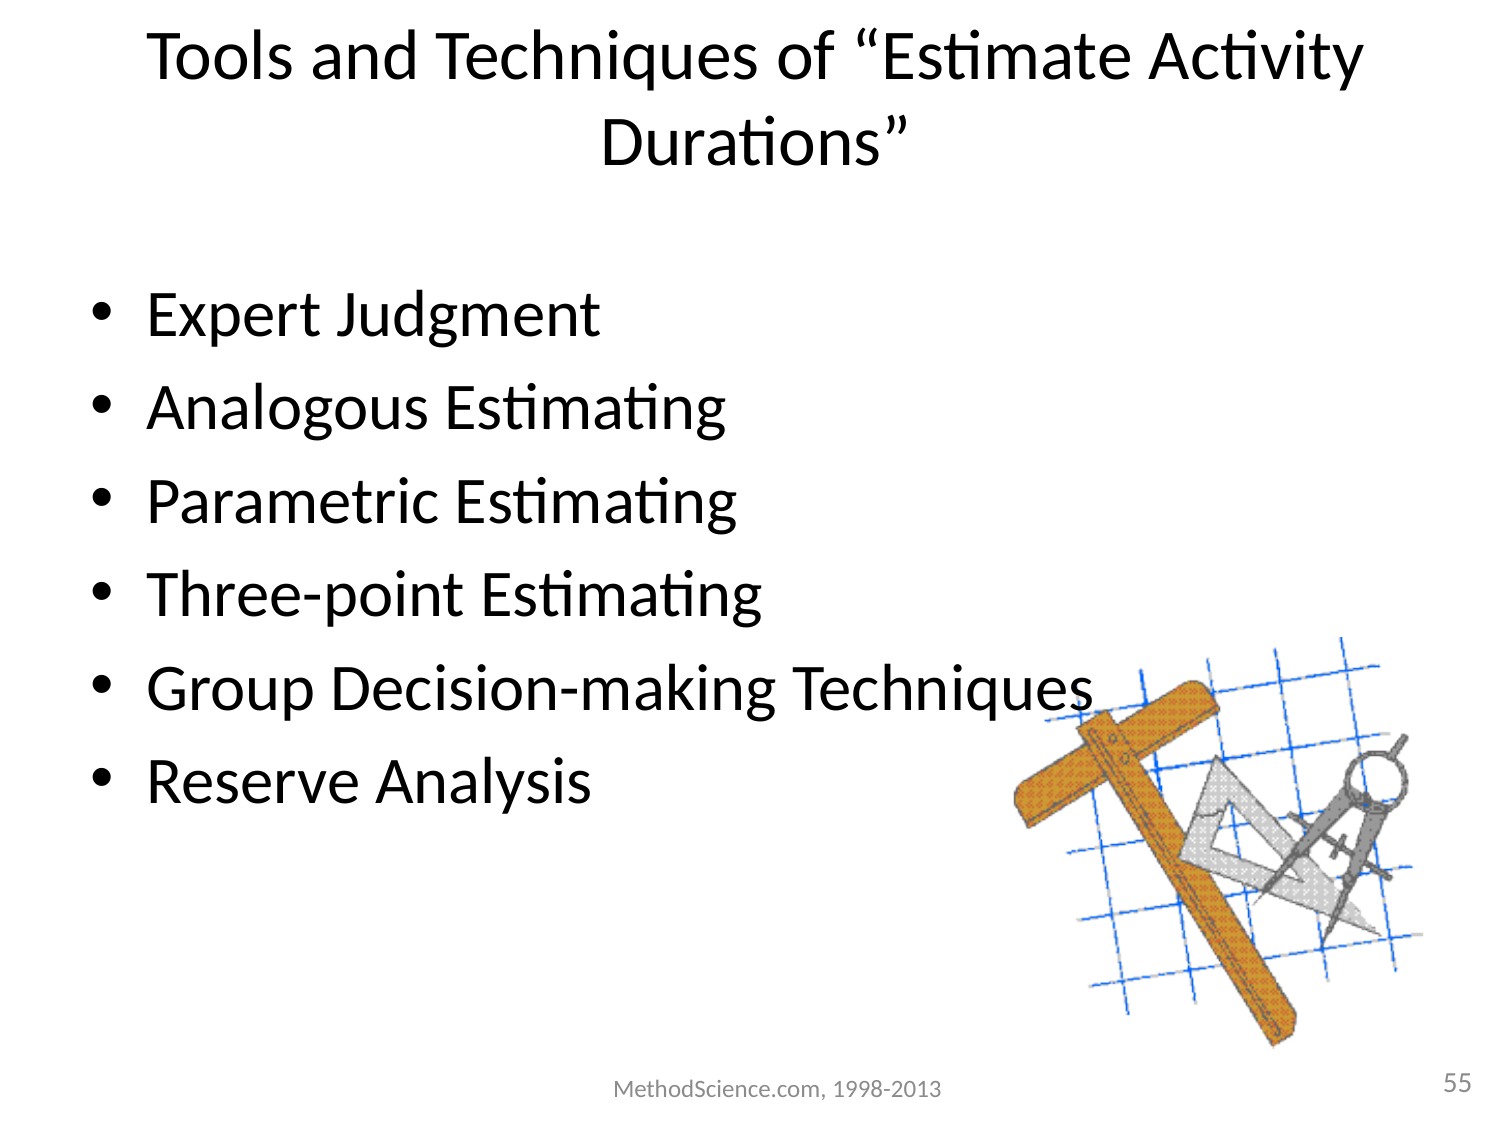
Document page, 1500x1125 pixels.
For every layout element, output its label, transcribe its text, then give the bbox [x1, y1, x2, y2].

footer MethodScience.com, 1998-2013 [443, 1050, 1113, 1125]
title Tools and Techniques of “Estimate Activity Durations” [118, 0, 1394, 188]
slide_number 55 [1387, 1050, 1488, 1113]
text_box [1012, 637, 1426, 1049]
list Expert Judgment Analogous Estimating Parametric Estimating Three-point Estimating Group Decision-making Techniques Reserve Analysis [75, 262, 1425, 1005]
